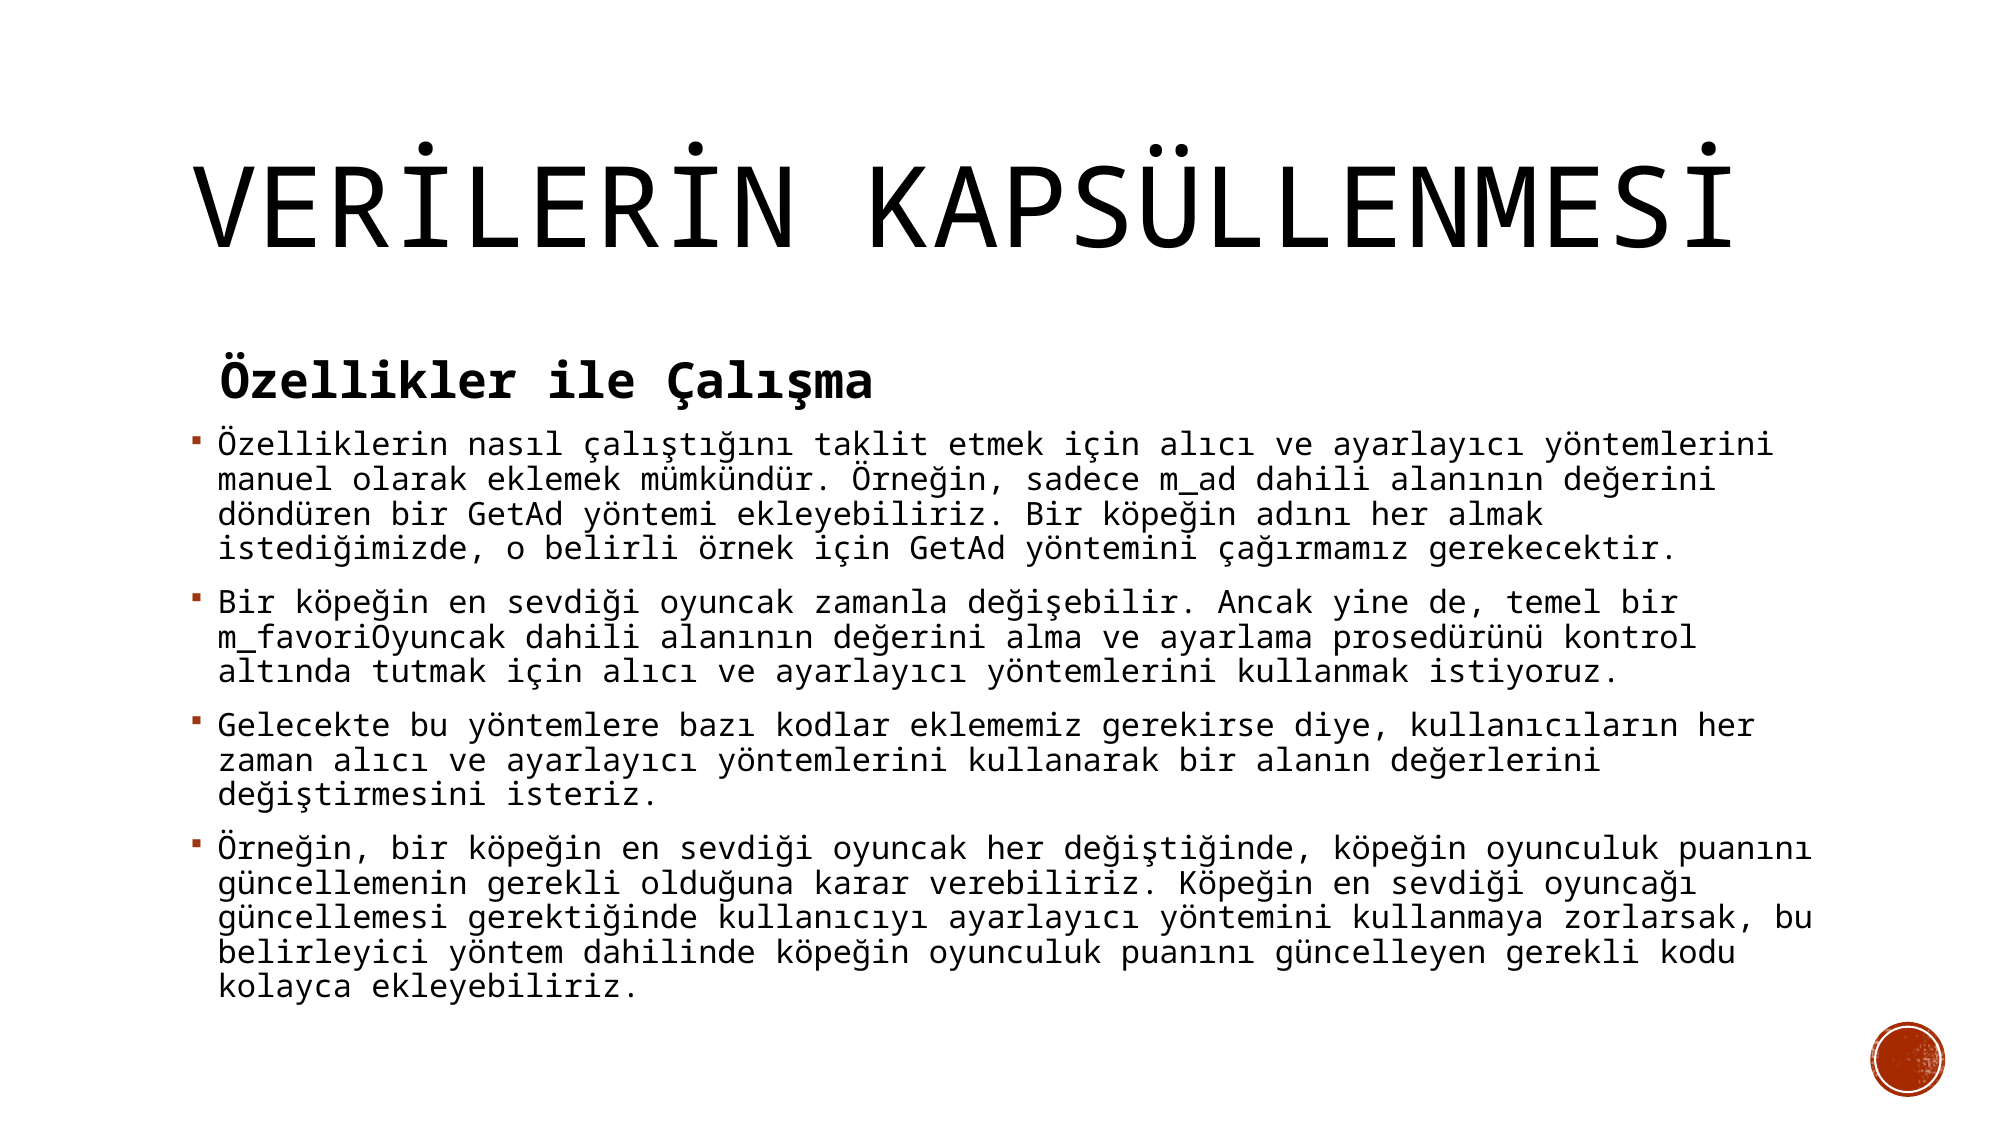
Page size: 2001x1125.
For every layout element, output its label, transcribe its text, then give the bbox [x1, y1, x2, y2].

list Özellikler ile Çalışma Özelliklerin nasıl çalıştığını taklit etmek için alıcı ve ayarlayıcı yöntemlerini manuel olarak eklemek mümkündür. Örneğin, sadece m_ad dahili alanının değerini döndüren bir GetAd yöntemi ekleyebiliriz. Bir köpeğin adını her almak istediğimizde, o belirli örnek için GetAd yöntemini çağırmamız gerekecektir. Bir köpeğin en sevdiği oyuncak zamanla değişebilir. Ancak yine de, temel bir m_favoriOyuncak dahili alanının değerini alma ve ayarlama prosedürünü kontrol altında tutmak için alıcı ve ayarlayıcı yöntemlerini kullanmak istiyoruz. Gelecekte bu yöntemlere bazı kodlar eklememiz gerekirse diye, kullanıcıların her zaman alıcı ve ayarlayıcı yöntemlerini kullanarak bir alanın değerlerini değiştirmesini isteriz. Örneğin, bir köpeğin en sevdiği oyuncak her değiştiğinde, köpeğin oyunculuk puanını güncellemenin gerekli olduğuna karar verebiliriz. Köpeğin en sevdiği oyuncağı güncellemesi gerektiğinde kullanıcıyı ayarlayıcı yöntemini kullanmaya zorlarsak, bu belirleyici yöntem dahilinde köpeğin oyunculuk puanını güncelleyen gerekli kodu kolayca ekleyebiliriz. [175, 348, 1846, 1013]
title Verilerin kapsüllenmesi [175, 79, 1826, 344]
